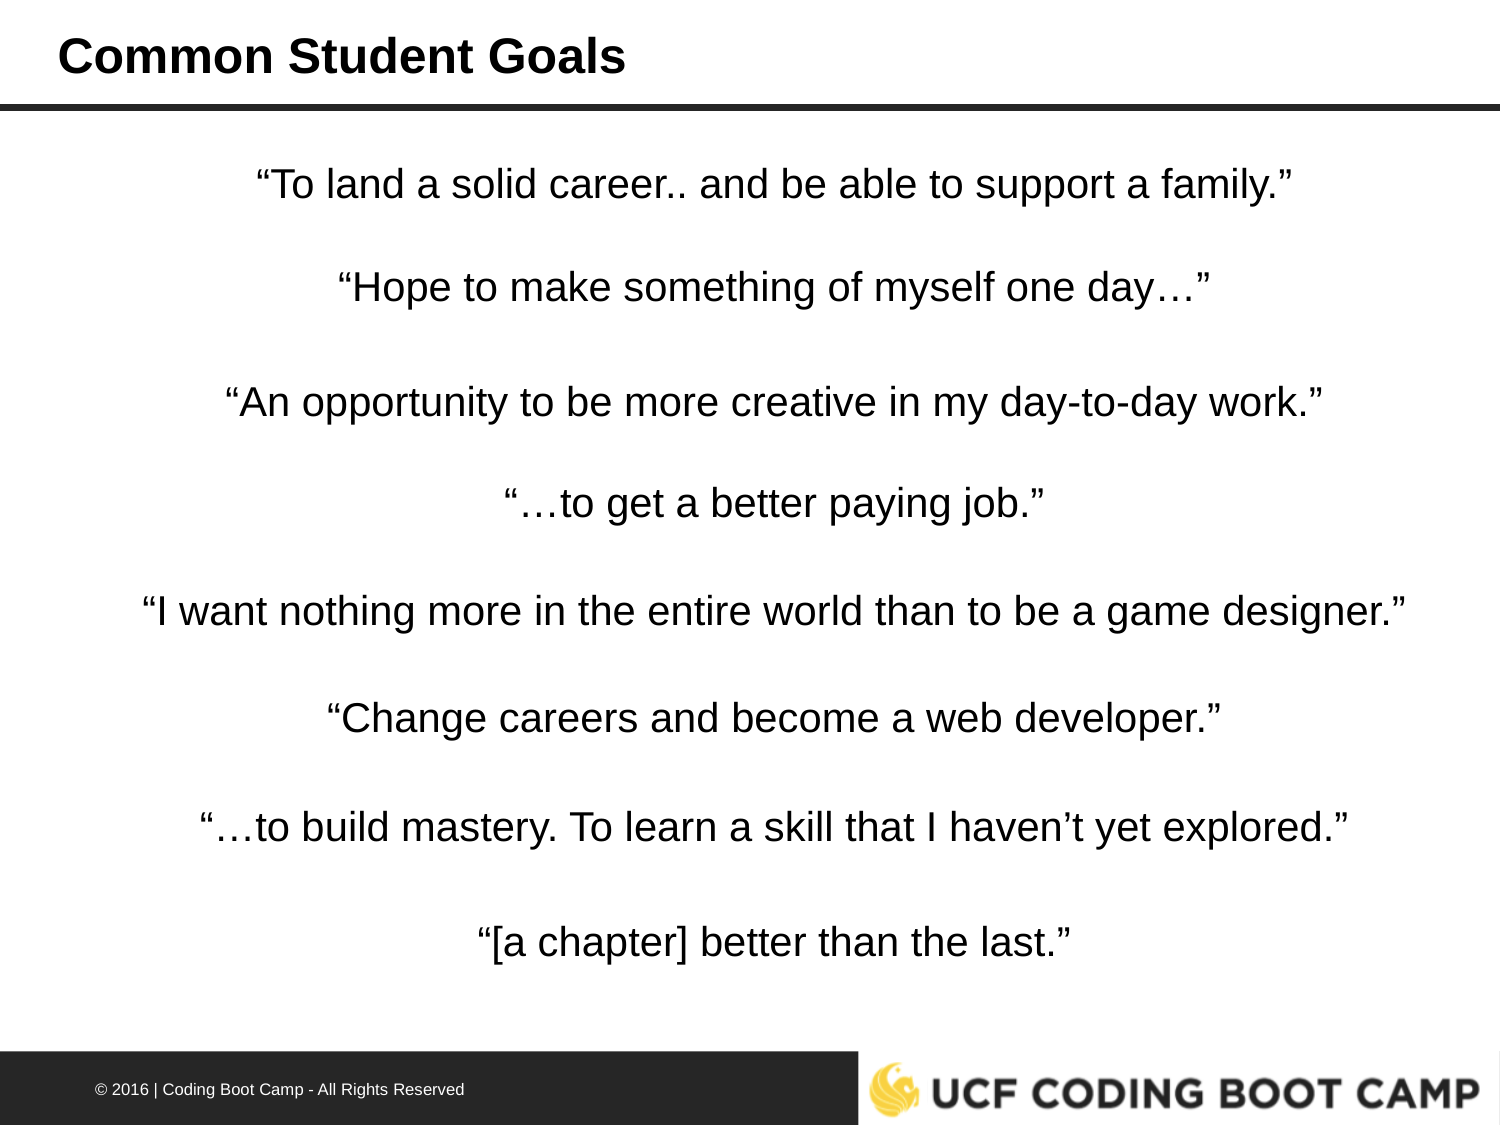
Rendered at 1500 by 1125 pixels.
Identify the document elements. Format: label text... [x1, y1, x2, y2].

text_box “[a chapter] better than the last.” [67, 900, 1444, 980]
picture [858, 1051, 1500, 1125]
title Common Student Goals [49, 0, 948, 108]
text_box “…to get a better paying job.” [217, 460, 1295, 541]
text_box “An opportunity to be more creative in my day-to-day work.” [159, 360, 1353, 441]
text_box “Hope to make something of myself one day…” [96, 244, 1415, 325]
text_box “…to build mastery. To learn a skill that I haven’t yet explored.” [67, 784, 1444, 865]
text_box “Change careers and become a web developer.” [67, 676, 1444, 757]
text_box “To land a solid career.. and be able to support a family.” [159, 141, 1353, 222]
text_box “I want nothing more in the entire world than to be a game designer.” [67, 568, 1444, 649]
